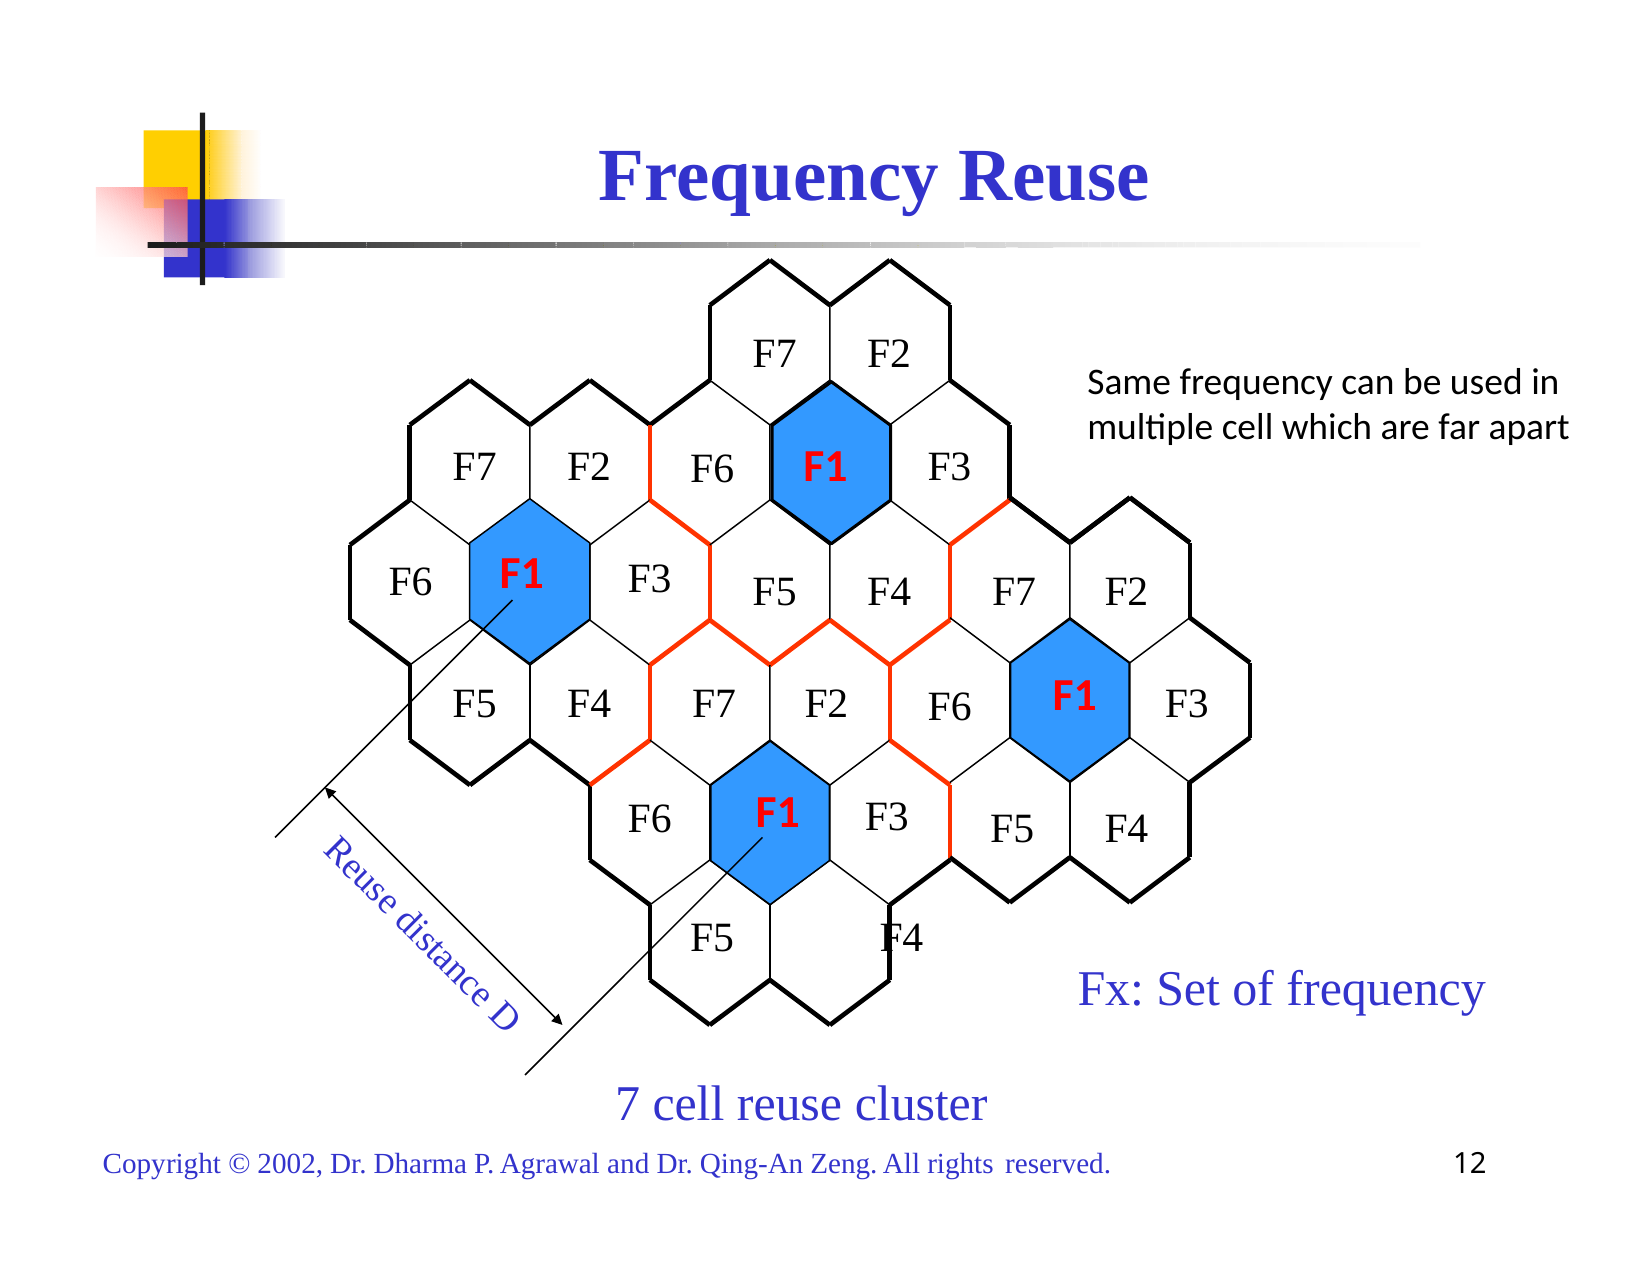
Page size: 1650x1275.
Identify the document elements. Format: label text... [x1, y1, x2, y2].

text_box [95, 112, 1421, 1028]
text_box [770, 379, 893, 546]
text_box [273, 598, 764, 1076]
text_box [469, 498, 1130, 905]
slide_number 12 [1446, 1142, 1492, 1275]
text_box Same frequency can be used in multiple cell which are far apart [1426, 349, 1650, 454]
text_box F5 F4 Fx: Set of frequency 7 cell reuse cluster [612, 911, 1490, 1131]
footer Copyright © 2002, Dr. Dharma P. Agrawal and Dr. Qing-An Zeng. All rights reserved. [100, 1145, 1123, 1275]
